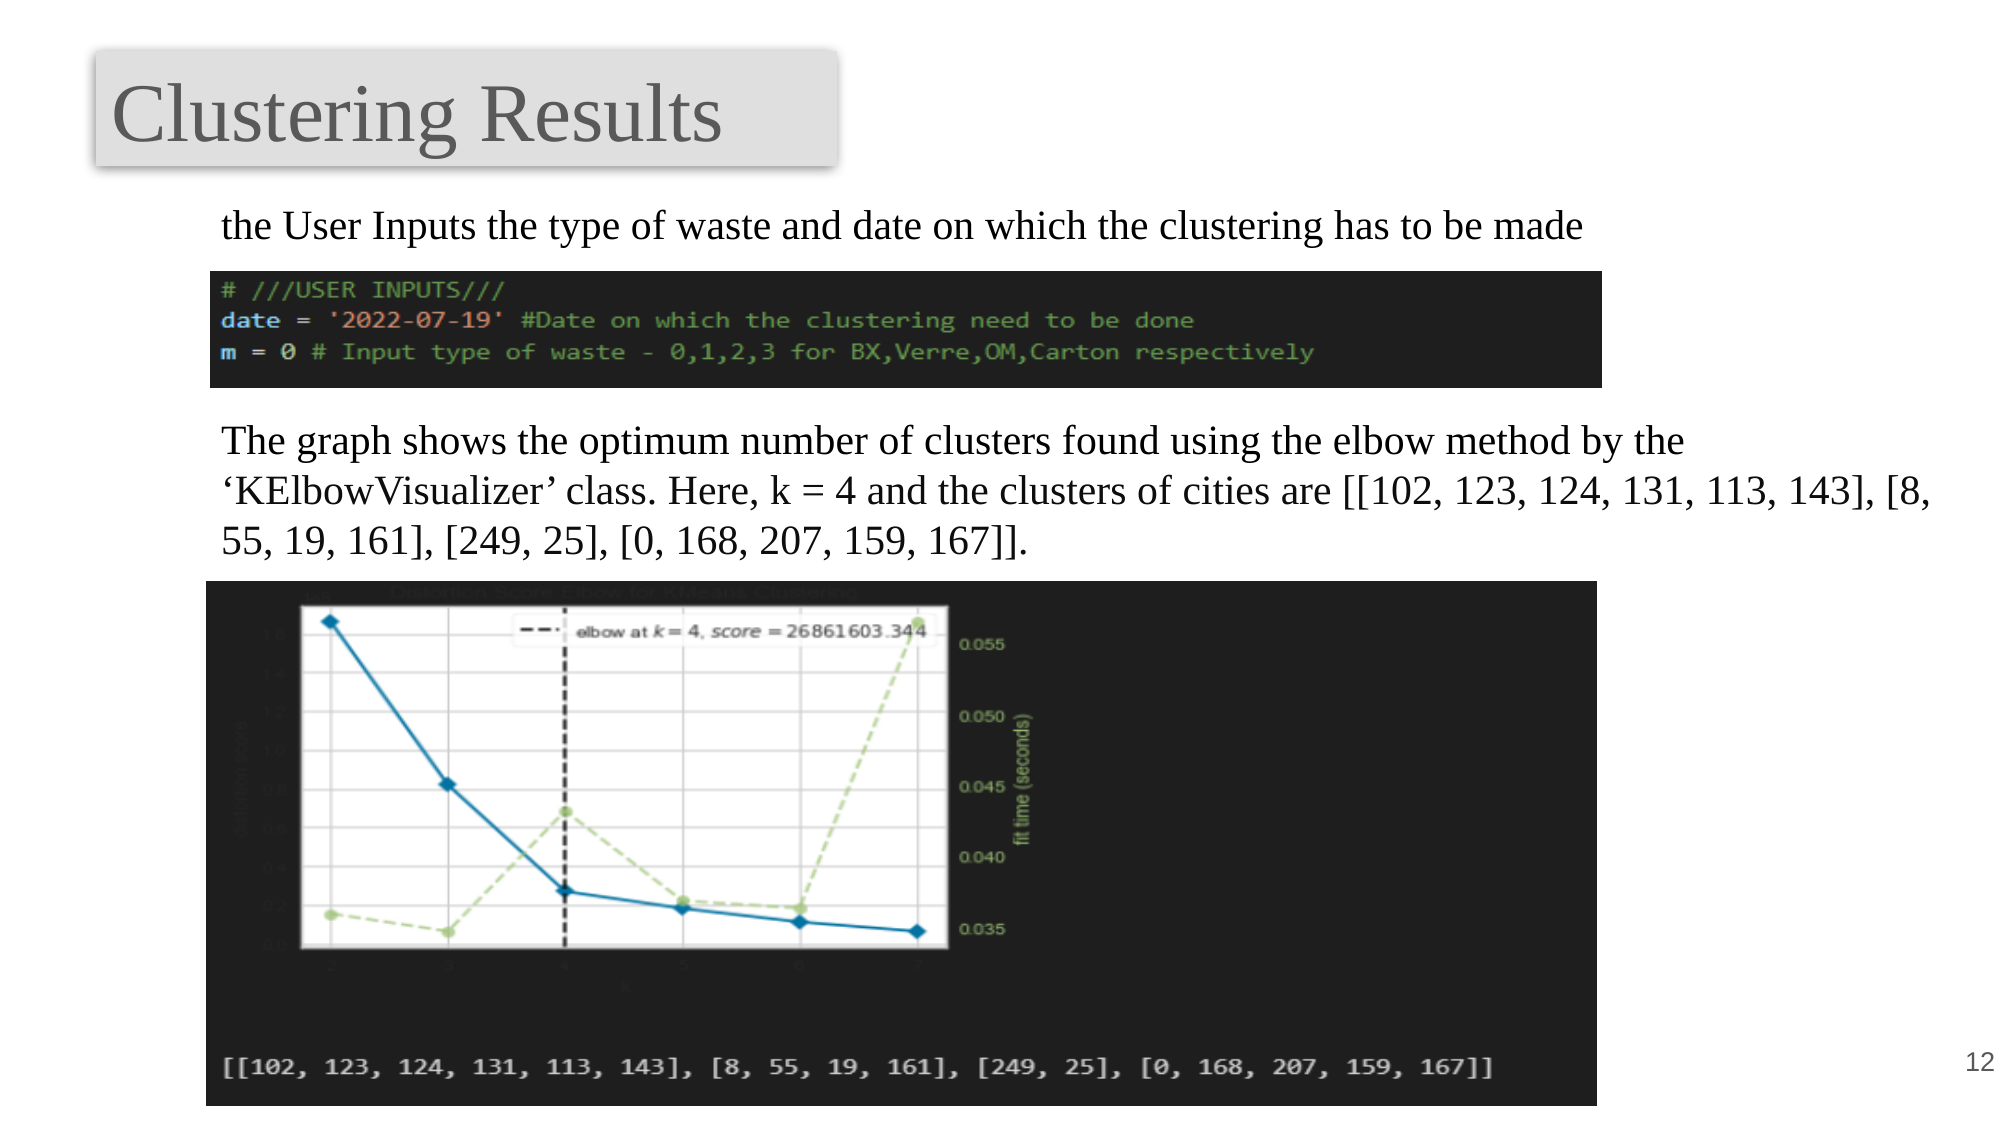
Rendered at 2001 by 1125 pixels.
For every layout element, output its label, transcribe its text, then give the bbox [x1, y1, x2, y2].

text_box Clustering Results [95, 51, 837, 167]
text_box the User Inputs the type of waste and date on which the clustering has to be made [205, 190, 1871, 256]
picture [210, 271, 1602, 388]
picture [205, 581, 1597, 1106]
slide_number ‹#› [1852, 1012, 2000, 1110]
text_box The graph shows the optimum number of clusters found using the elbow method by the ‘KElbowVisualizer’ class. Here, k = 4 and the clusters of cities are [[102, 123, 124, 131, 113, 143], [8, 55, 19, 161], [249, 25], [0, 168, 207, 159, 167]]. [205, 405, 2000, 571]
